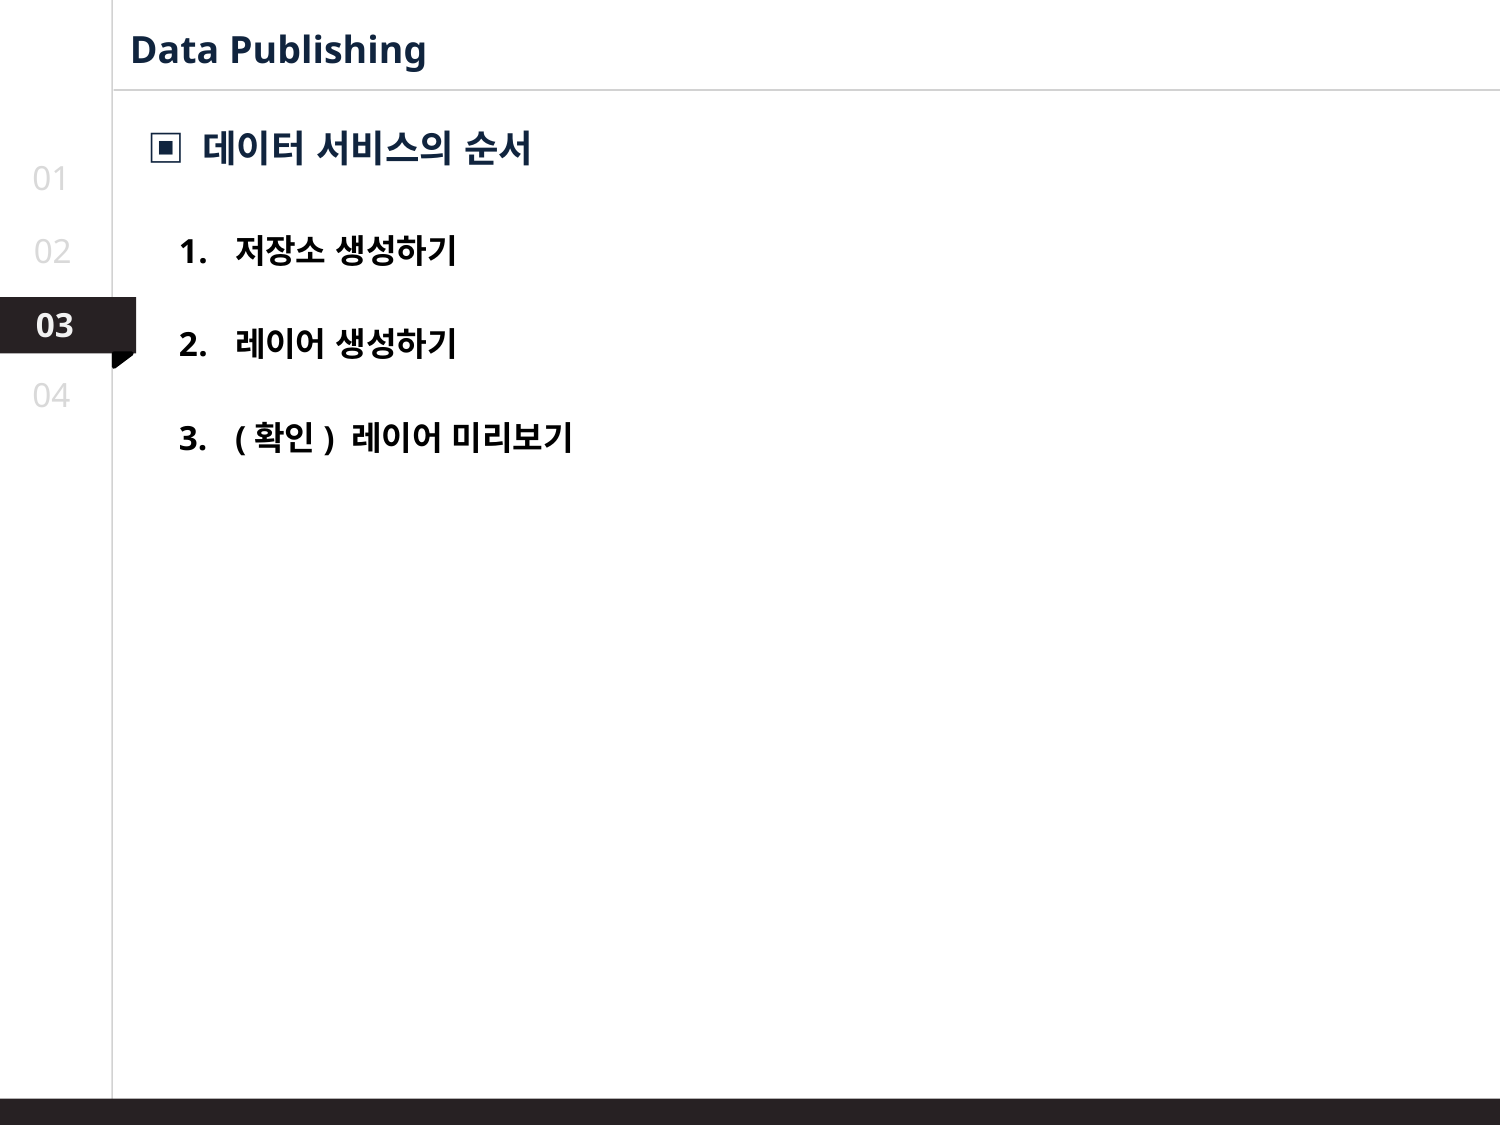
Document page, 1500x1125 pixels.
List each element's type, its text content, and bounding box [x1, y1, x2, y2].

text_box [0, 296, 137, 367]
text_box 저장소 생성하기 레이어 생성하기 (확인) 레이어 미리보기 [163, 222, 1441, 1025]
text_box 02 [19, 222, 93, 278]
text_box [0, 1097, 107, 1125]
text_box [117, 1097, 1500, 1125]
text_box 04 [17, 375, 92, 422]
text_box ▣ 데이터 서비스의 순서 [132, 117, 549, 178]
text_box Data Publishing [117, 18, 443, 79]
text_box 01 [17, 150, 92, 205]
